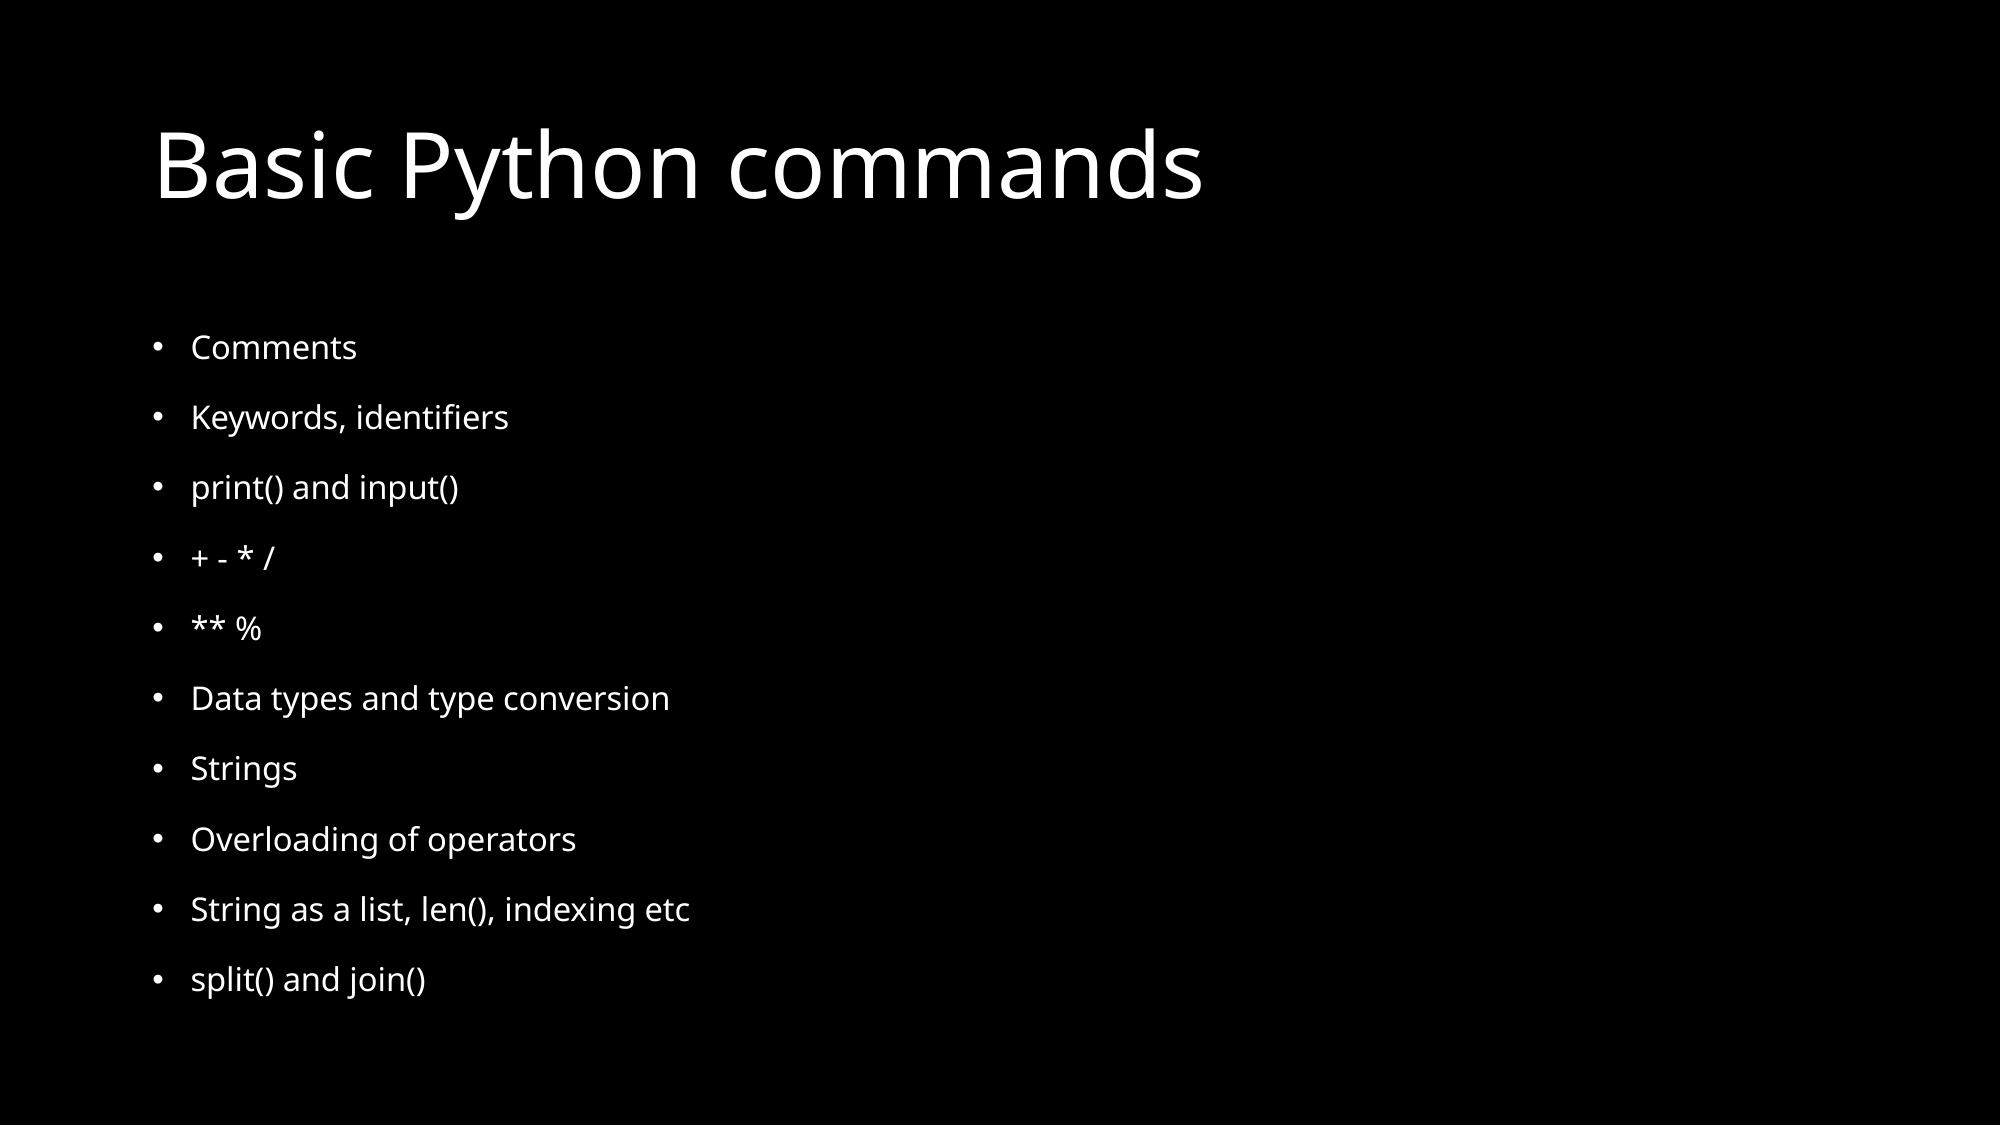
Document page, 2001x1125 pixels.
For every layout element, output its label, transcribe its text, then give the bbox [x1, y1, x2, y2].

title Basic Python commands [137, 59, 1863, 278]
list Comments Keywords, identifiers print() and input() + - * / ** % Data types and type conversion Strings Overloading of operators String as a list, len(), indexing etc split() and join() [137, 299, 1863, 1014]
